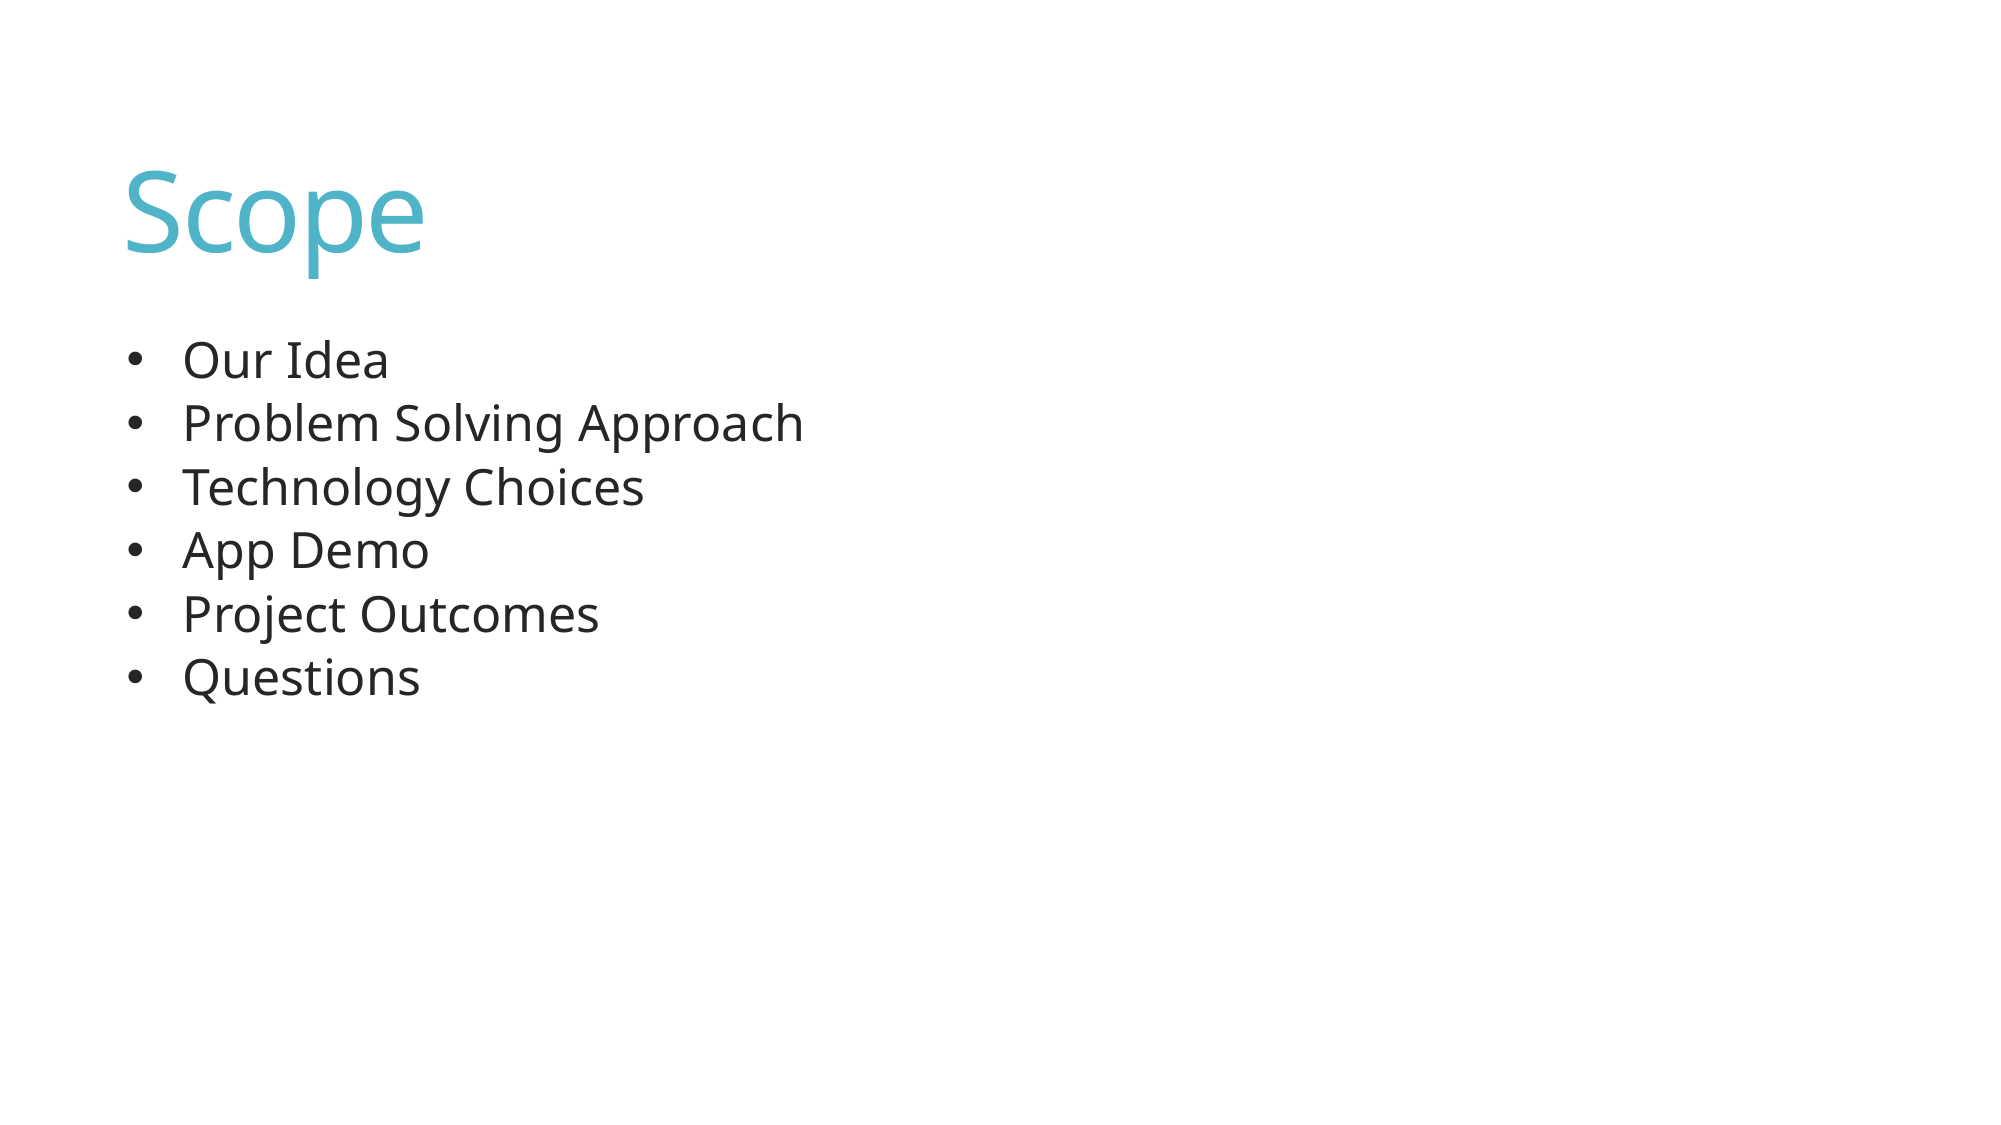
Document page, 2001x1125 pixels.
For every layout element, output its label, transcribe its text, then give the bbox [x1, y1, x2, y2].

title Scope [107, 81, 1875, 354]
list Our Idea Problem Solving Approach Technology Choices App Demo Project Outcomes Questions [111, 329, 1876, 948]
